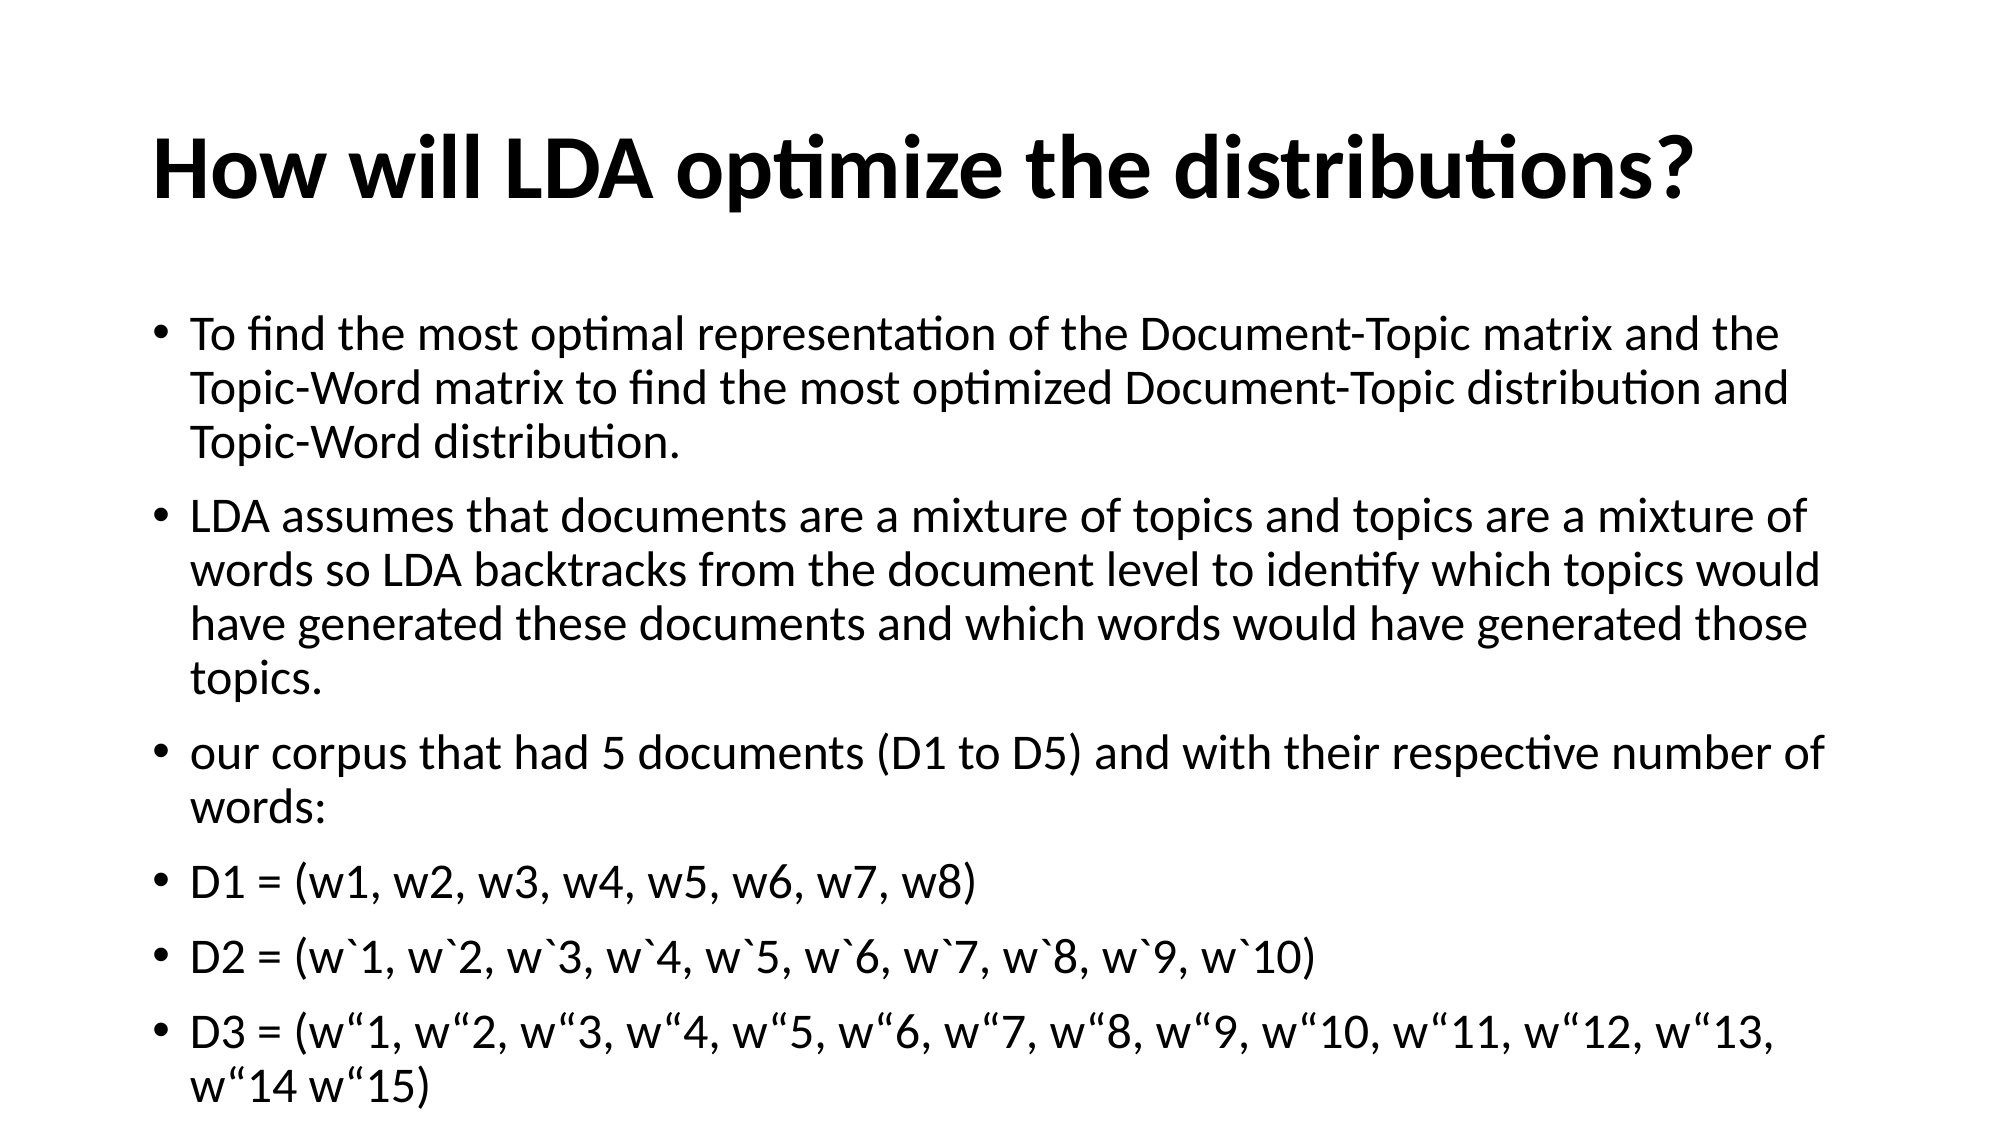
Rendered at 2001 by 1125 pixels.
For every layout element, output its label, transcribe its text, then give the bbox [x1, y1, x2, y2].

title How will LDA optimize the distributions? [137, 59, 1863, 278]
list To find the most optimal representation of the Document-Topic matrix and the Topic-Word matrix to find the most optimized Document-Topic distribution and Topic-Word distribution. LDA assumes that documents are a mixture of topics and topics are a mixture of words so LDA backtracks from the document level to identify which topics would have generated these documents and which words would have generated those topics. our corpus that had 5 documents (D1 to D5) and with their respective number of words: D1 = (w1, w2, w3, w4, w5, w6, w7, w8) D2 = (w`1, w`2, w`3, w`4, w`5, w`6, w`7, w`8, w`9, w`10) D3 = (w“1, w“2, w“3, w“4, w“5, w“6, w“7, w“8, w“9, w“10, w“11, w“12, w“13, w“14 w“15) [137, 299, 1863, 1014]
